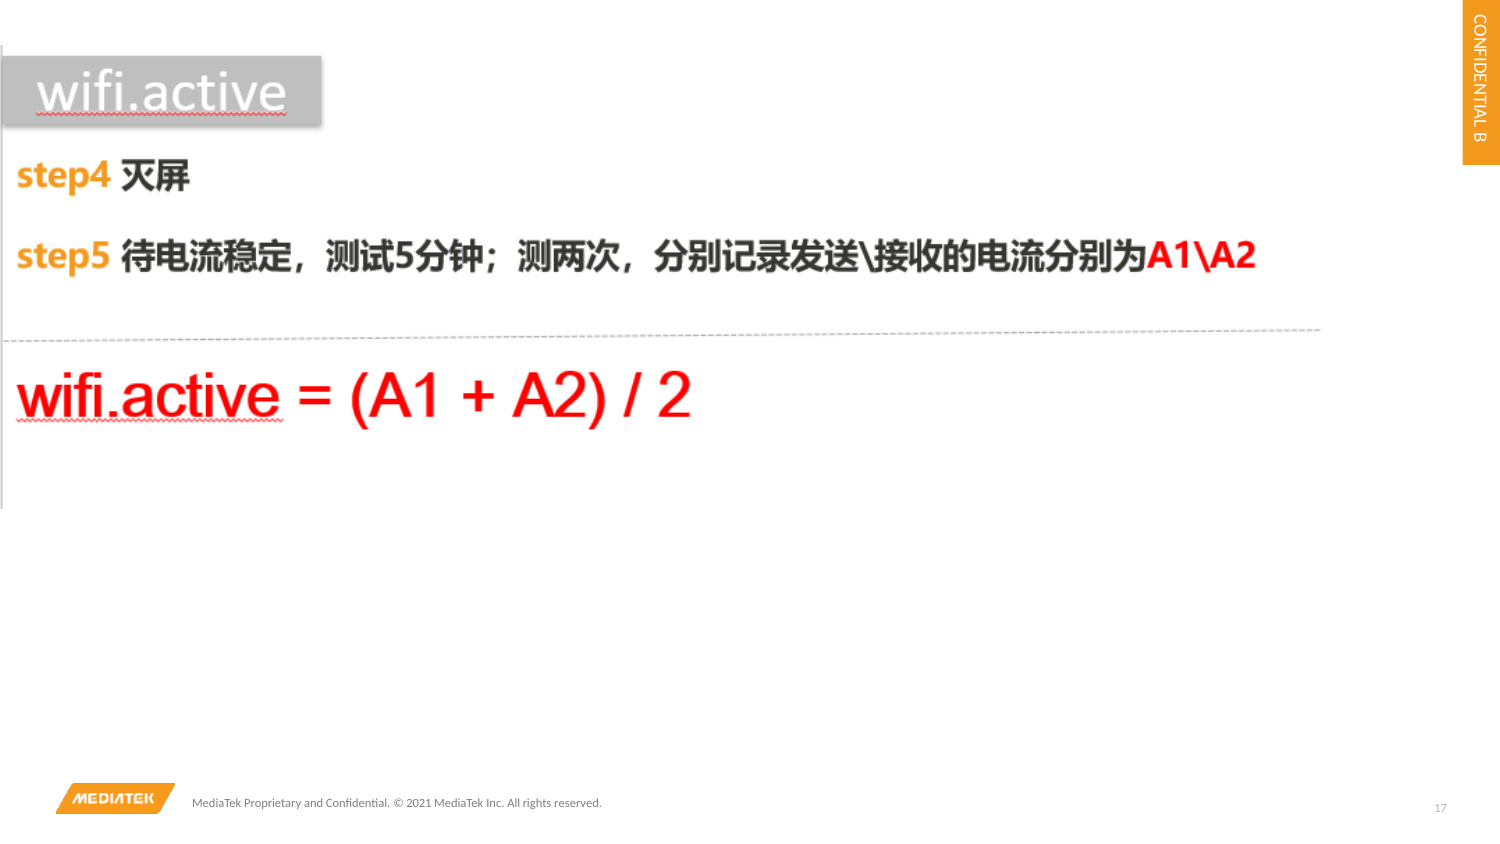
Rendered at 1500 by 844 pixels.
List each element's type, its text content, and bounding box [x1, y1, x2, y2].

slide_number 17 [1401, 798, 1447, 817]
picture [53, 780, 178, 817]
picture [0, 44, 1321, 509]
